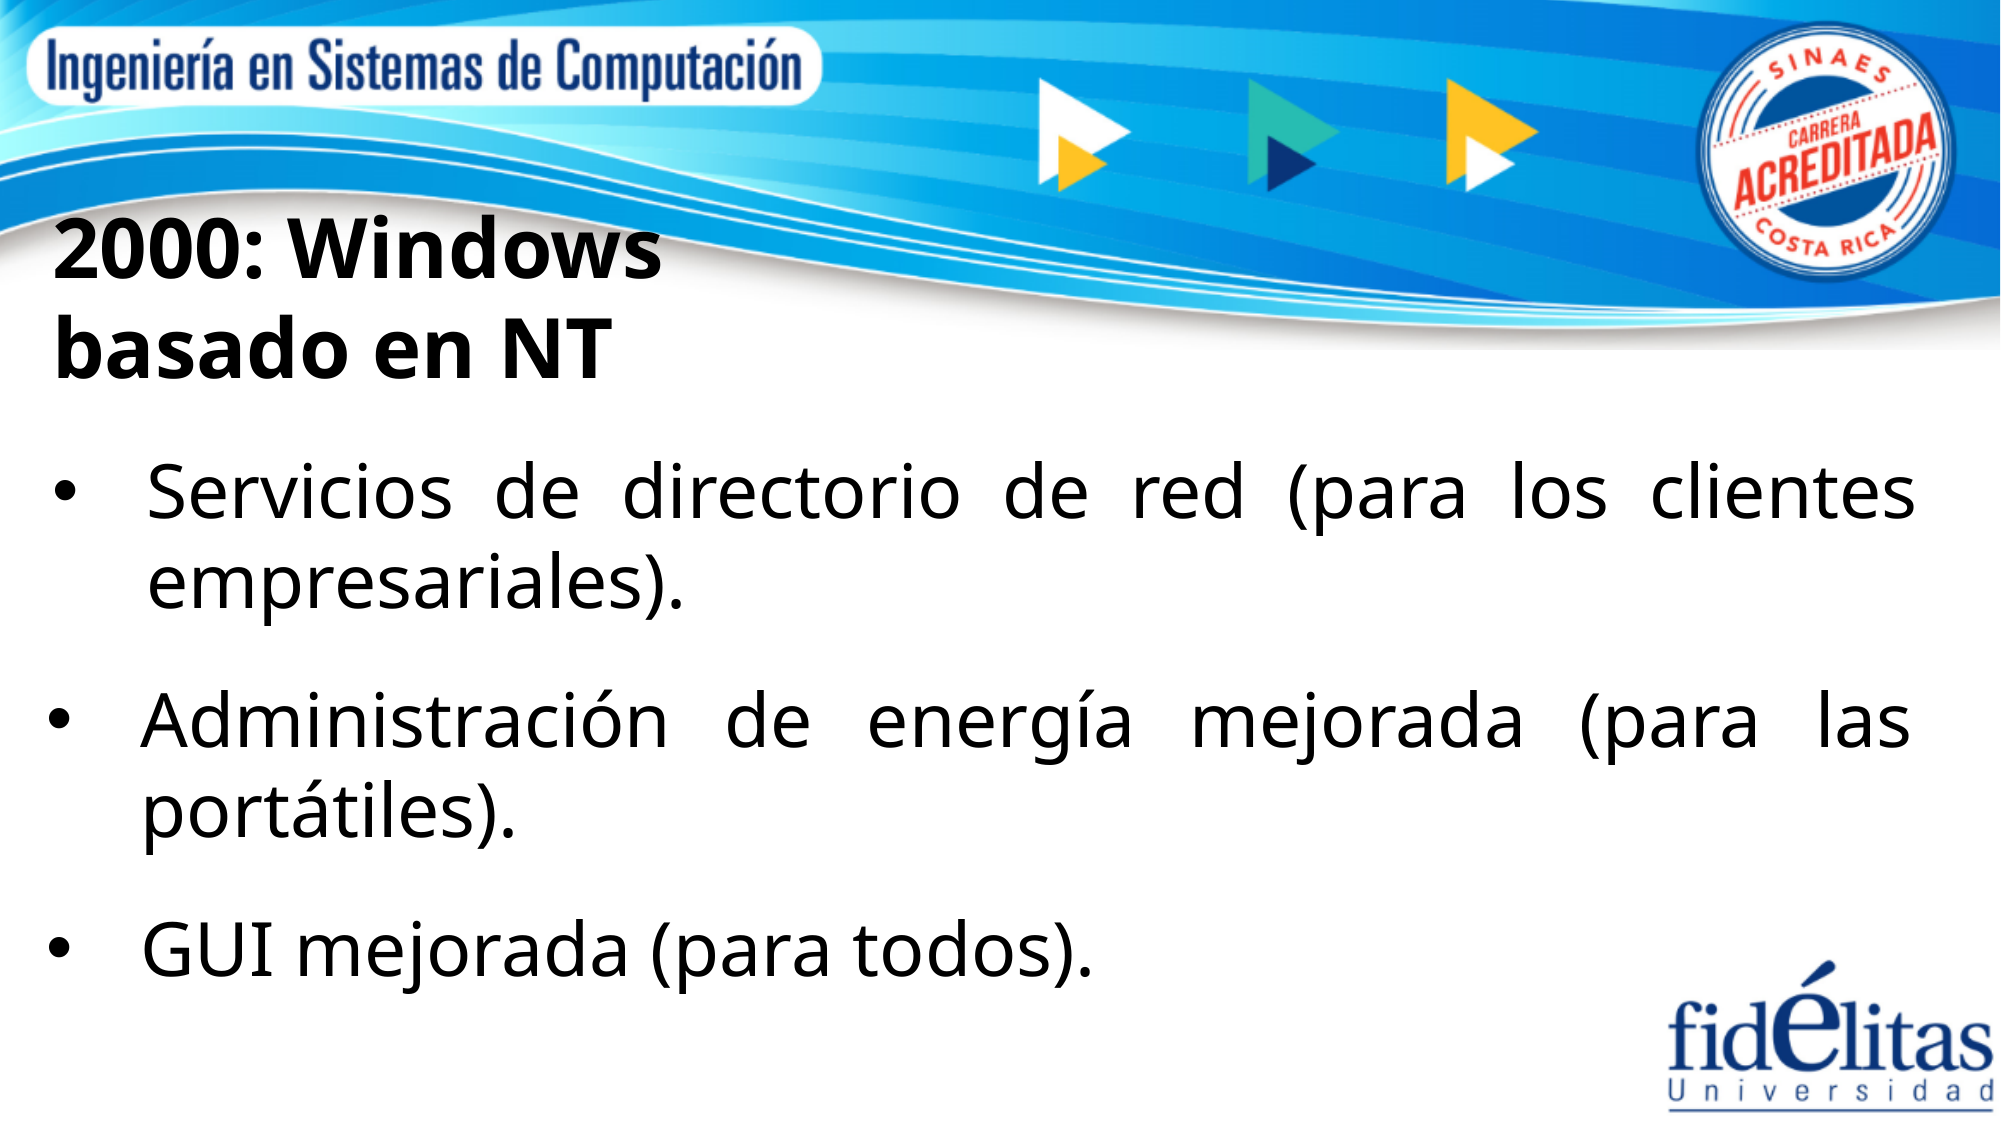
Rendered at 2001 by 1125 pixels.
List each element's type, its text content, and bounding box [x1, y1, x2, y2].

text_box Administración de energía mejorada (para las portátiles). [32, 665, 1929, 860]
text_box GUI mejorada (para todos). [32, 893, 1929, 999]
picture [0, 0, 2001, 350]
text_box 2000: Windows basado en NT [37, 187, 980, 403]
picture [1249, 81, 1338, 191]
text_box Servicios de directorio de red (para los clientes empresariales). [37, 436, 1934, 632]
picture [1659, 943, 2001, 1119]
